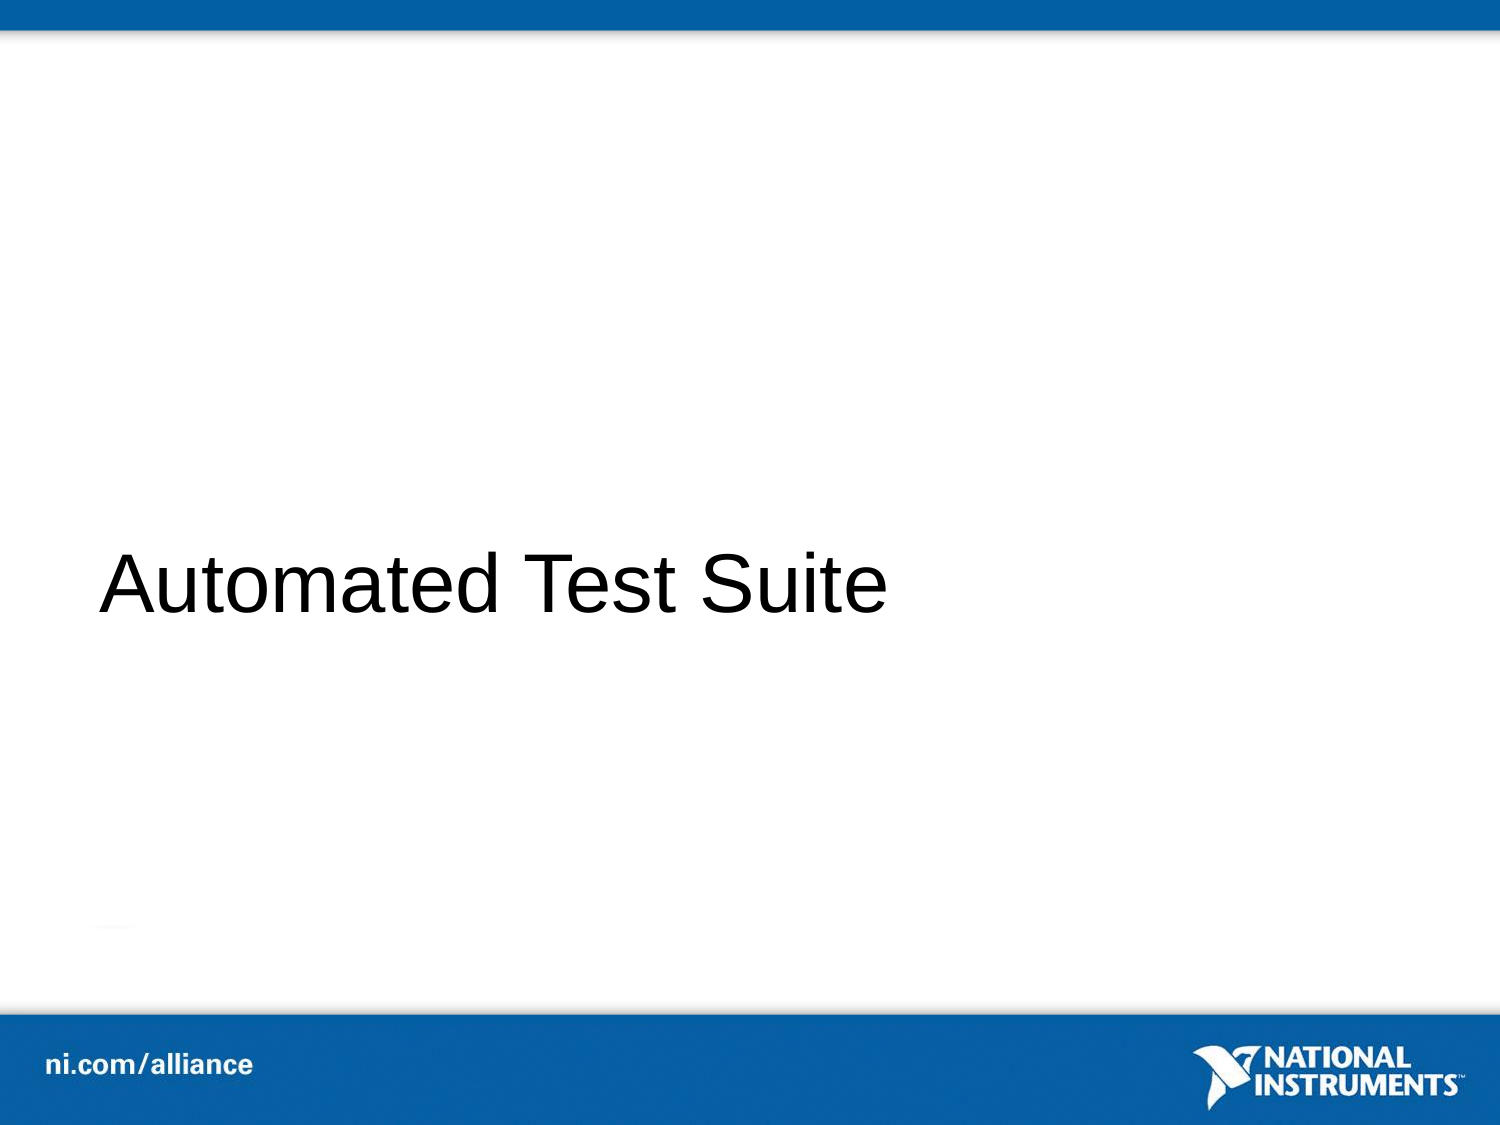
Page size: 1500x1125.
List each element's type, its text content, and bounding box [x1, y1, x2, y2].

picture [0, 0, 1500, 1125]
title Automated Test Suite [84, 485, 1435, 674]
